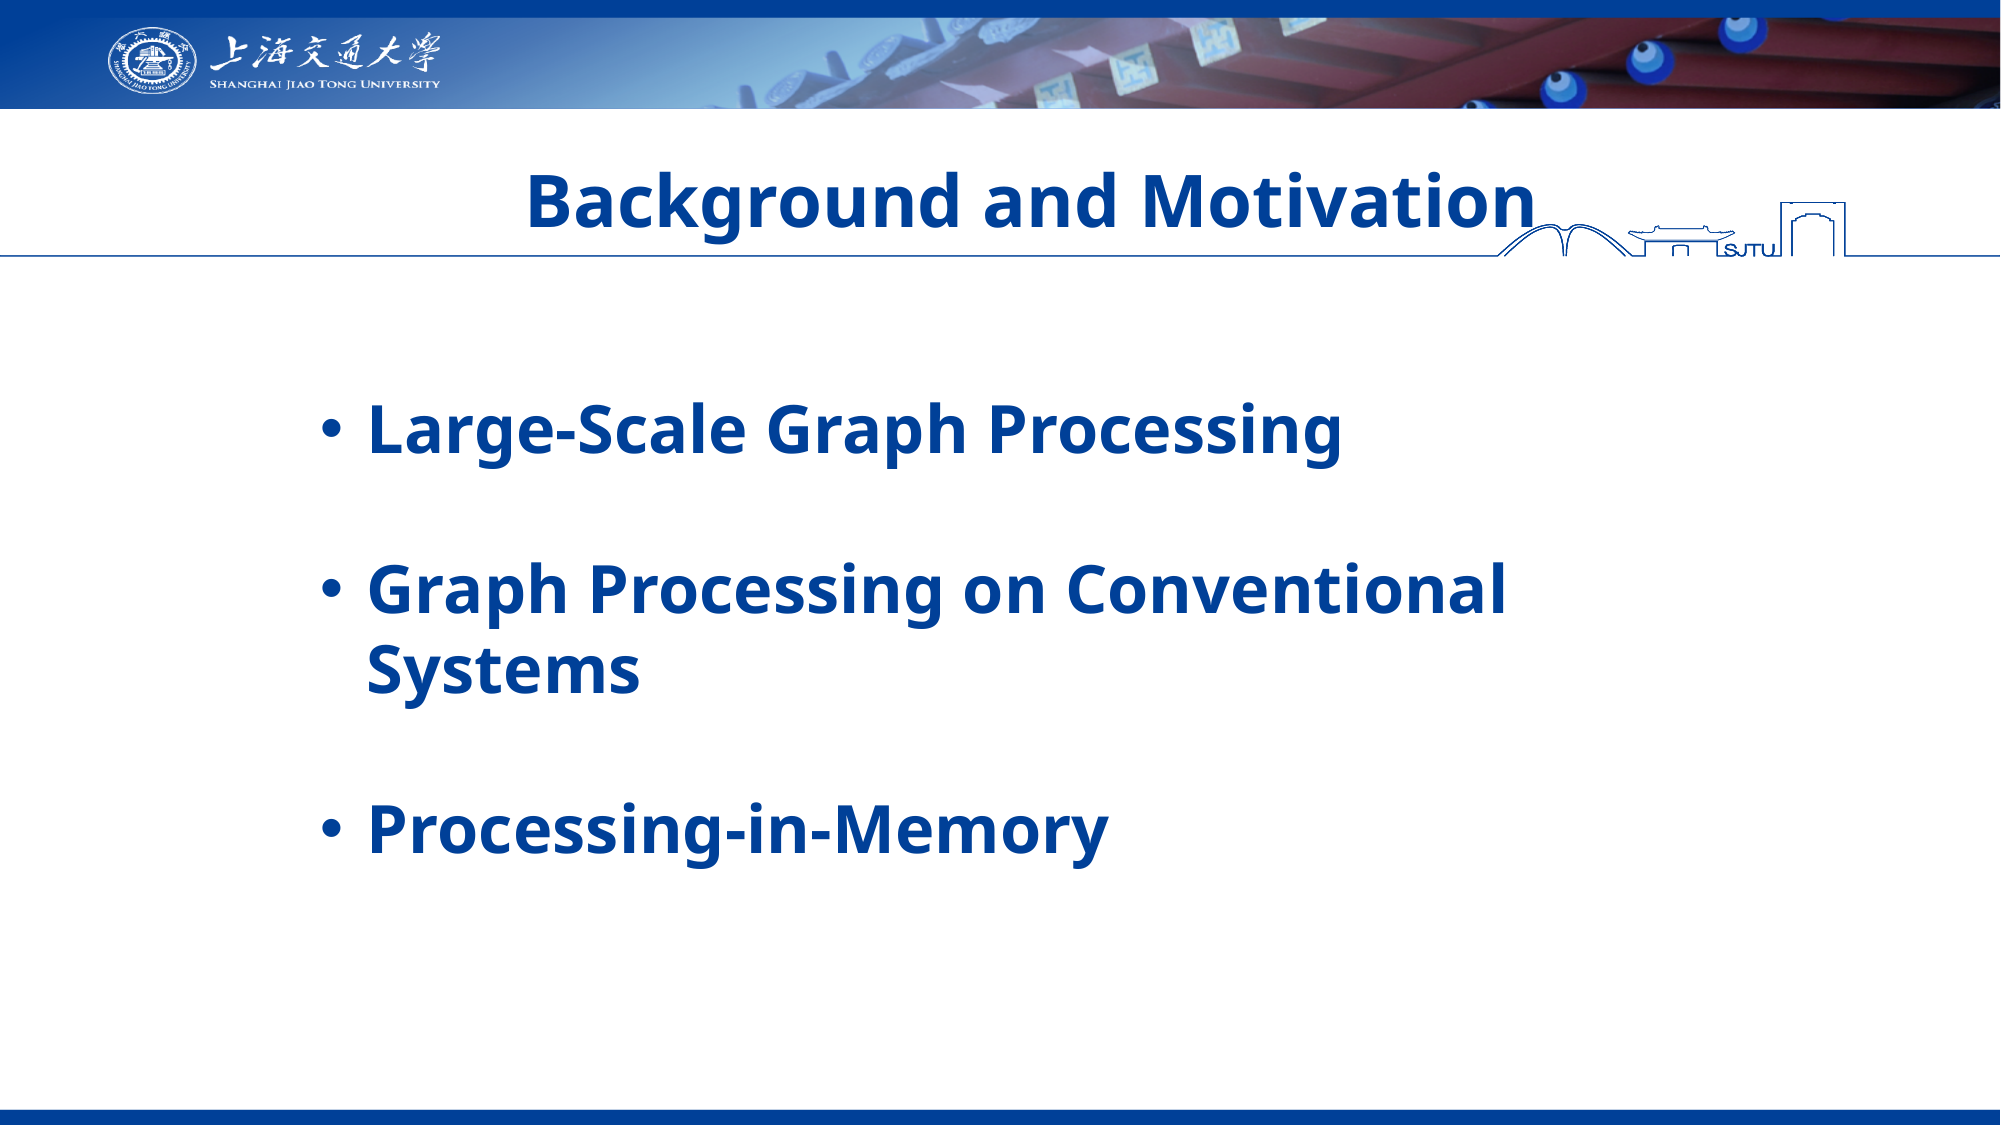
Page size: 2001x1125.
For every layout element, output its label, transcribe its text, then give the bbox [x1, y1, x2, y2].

picture [0, 0, 2001, 109]
title Background and Motivation [509, 156, 2000, 251]
text_box Large-Scale Graph Processing Graph Processing on Conventional Systems Processing-in-Memory [305, 379, 1770, 875]
